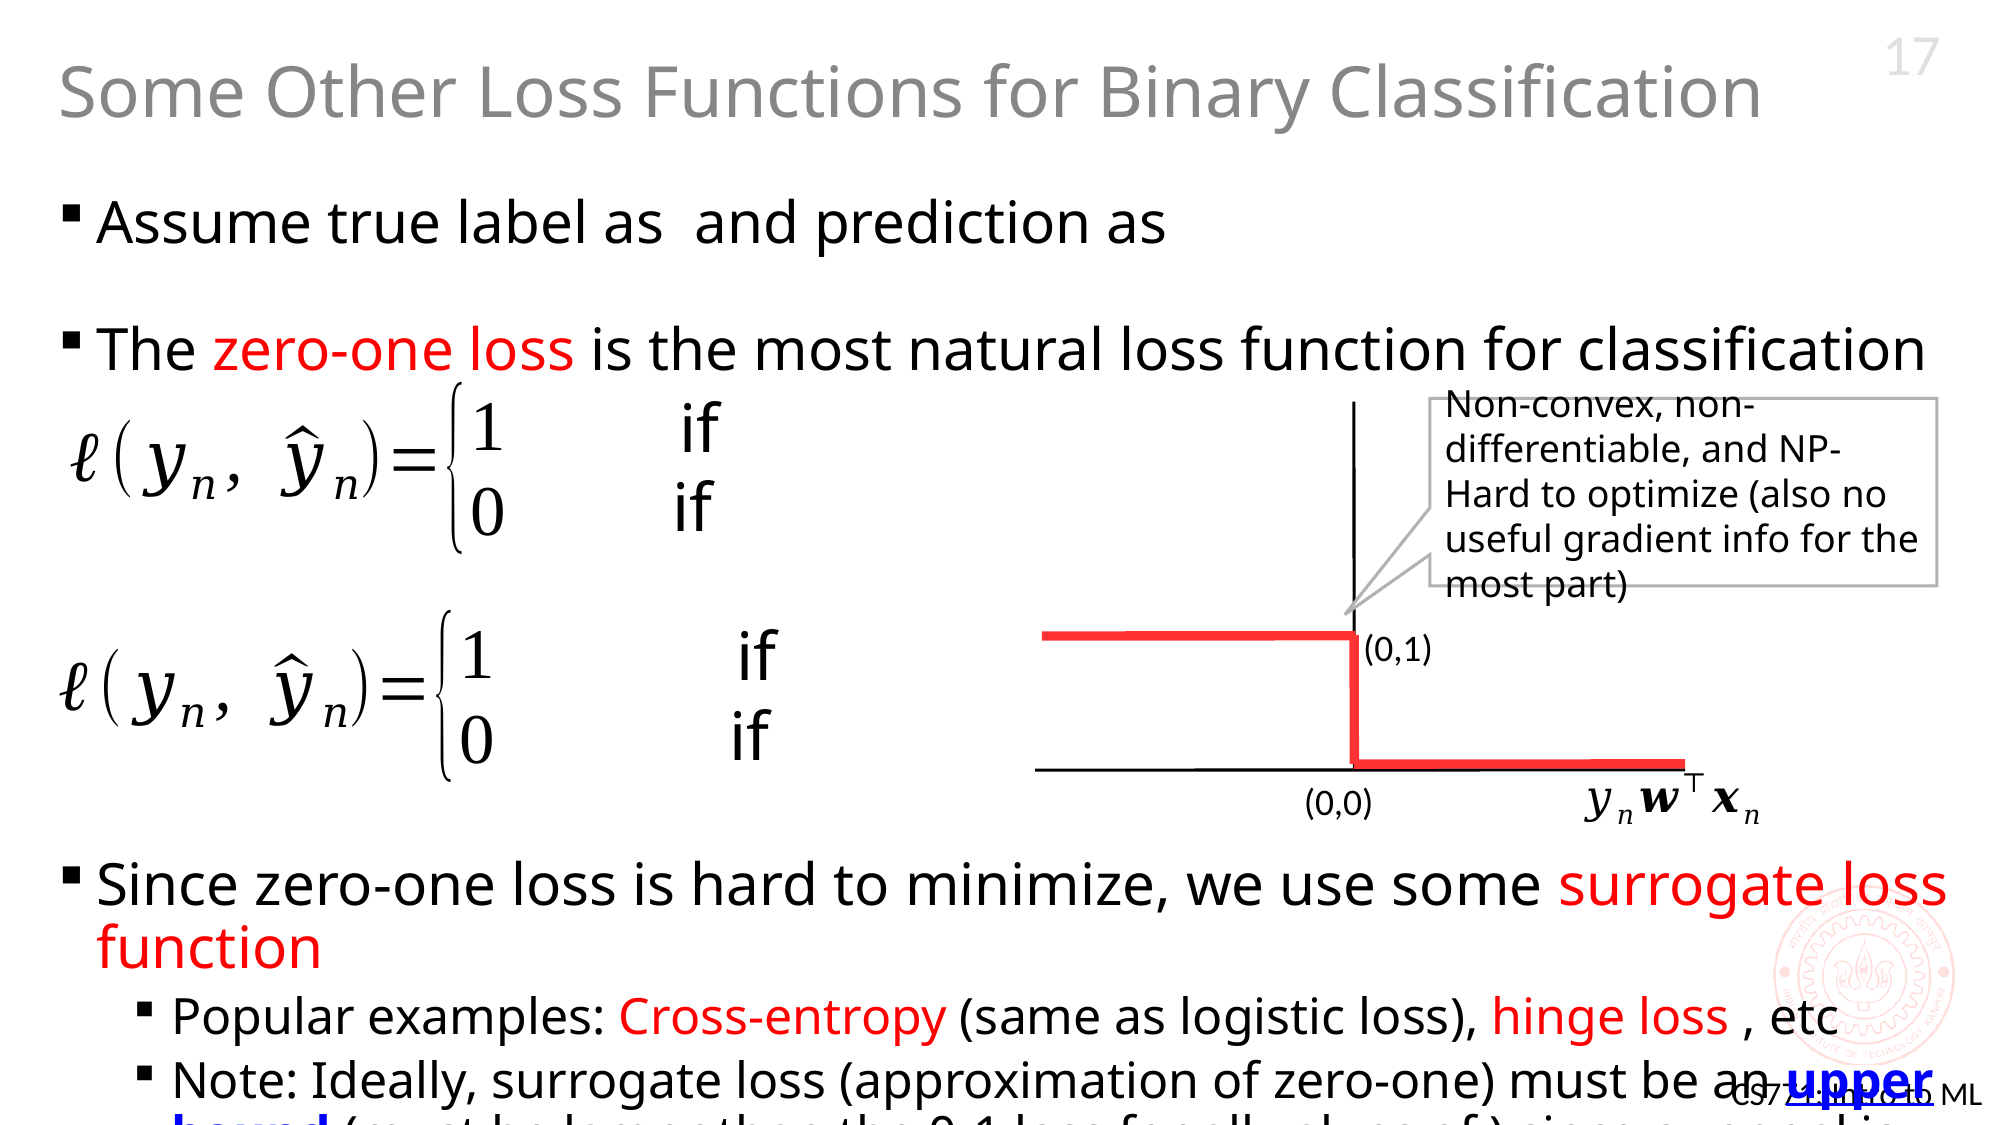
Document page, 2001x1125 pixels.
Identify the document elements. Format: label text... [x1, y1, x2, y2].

text_box Non-convex, non-differentiable, and NP-Hard to optimize (also no useful gradient info for the most part) [1344, 397, 1938, 616]
text_box (0,0) [1288, 767, 1396, 827]
title Some Other Loss Functions for Binary Classification [43, 27, 1970, 163]
slide_number 17 [1857, 22, 1957, 83]
text_box (0,1) [1348, 613, 1456, 673]
